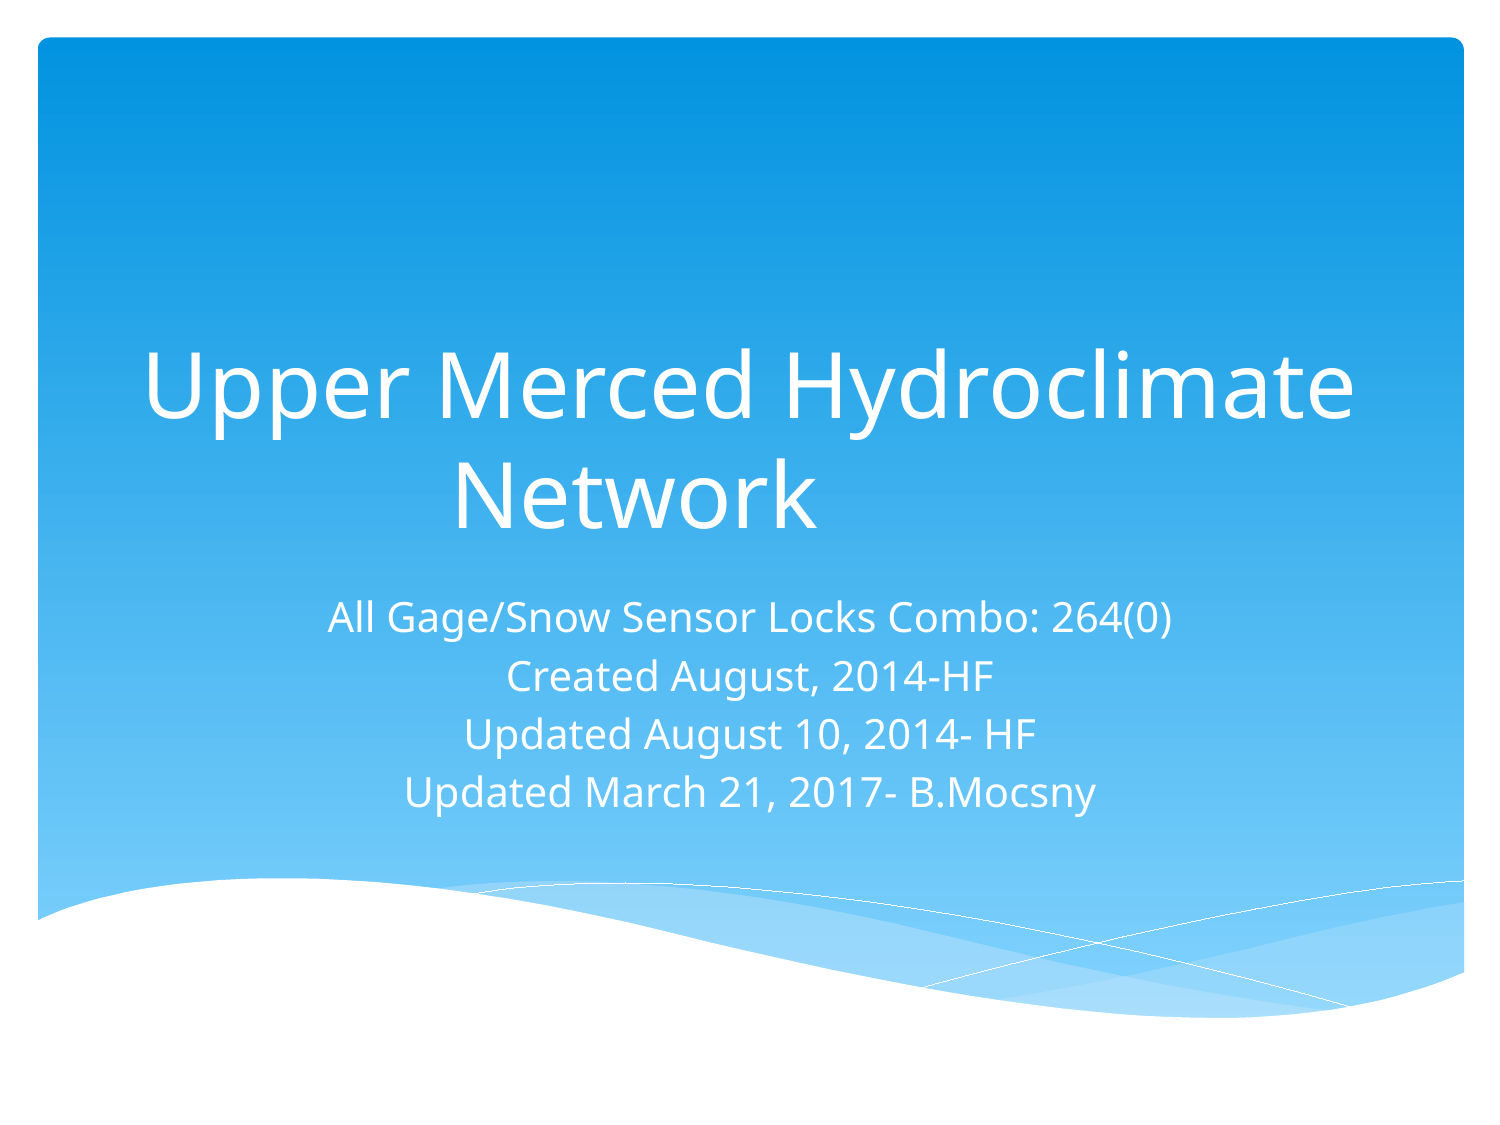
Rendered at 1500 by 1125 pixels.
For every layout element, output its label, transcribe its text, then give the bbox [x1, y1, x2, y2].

title Upper Merced Hydroclimate Network [112, 262, 1388, 555]
subtitle All Gage/Snow Sensor Locks Combo: 264(0) Created August, 2014-HF Updated August 10, 2014- HF Updated March 21, 2017- B.Mocsny [225, 583, 1275, 825]
